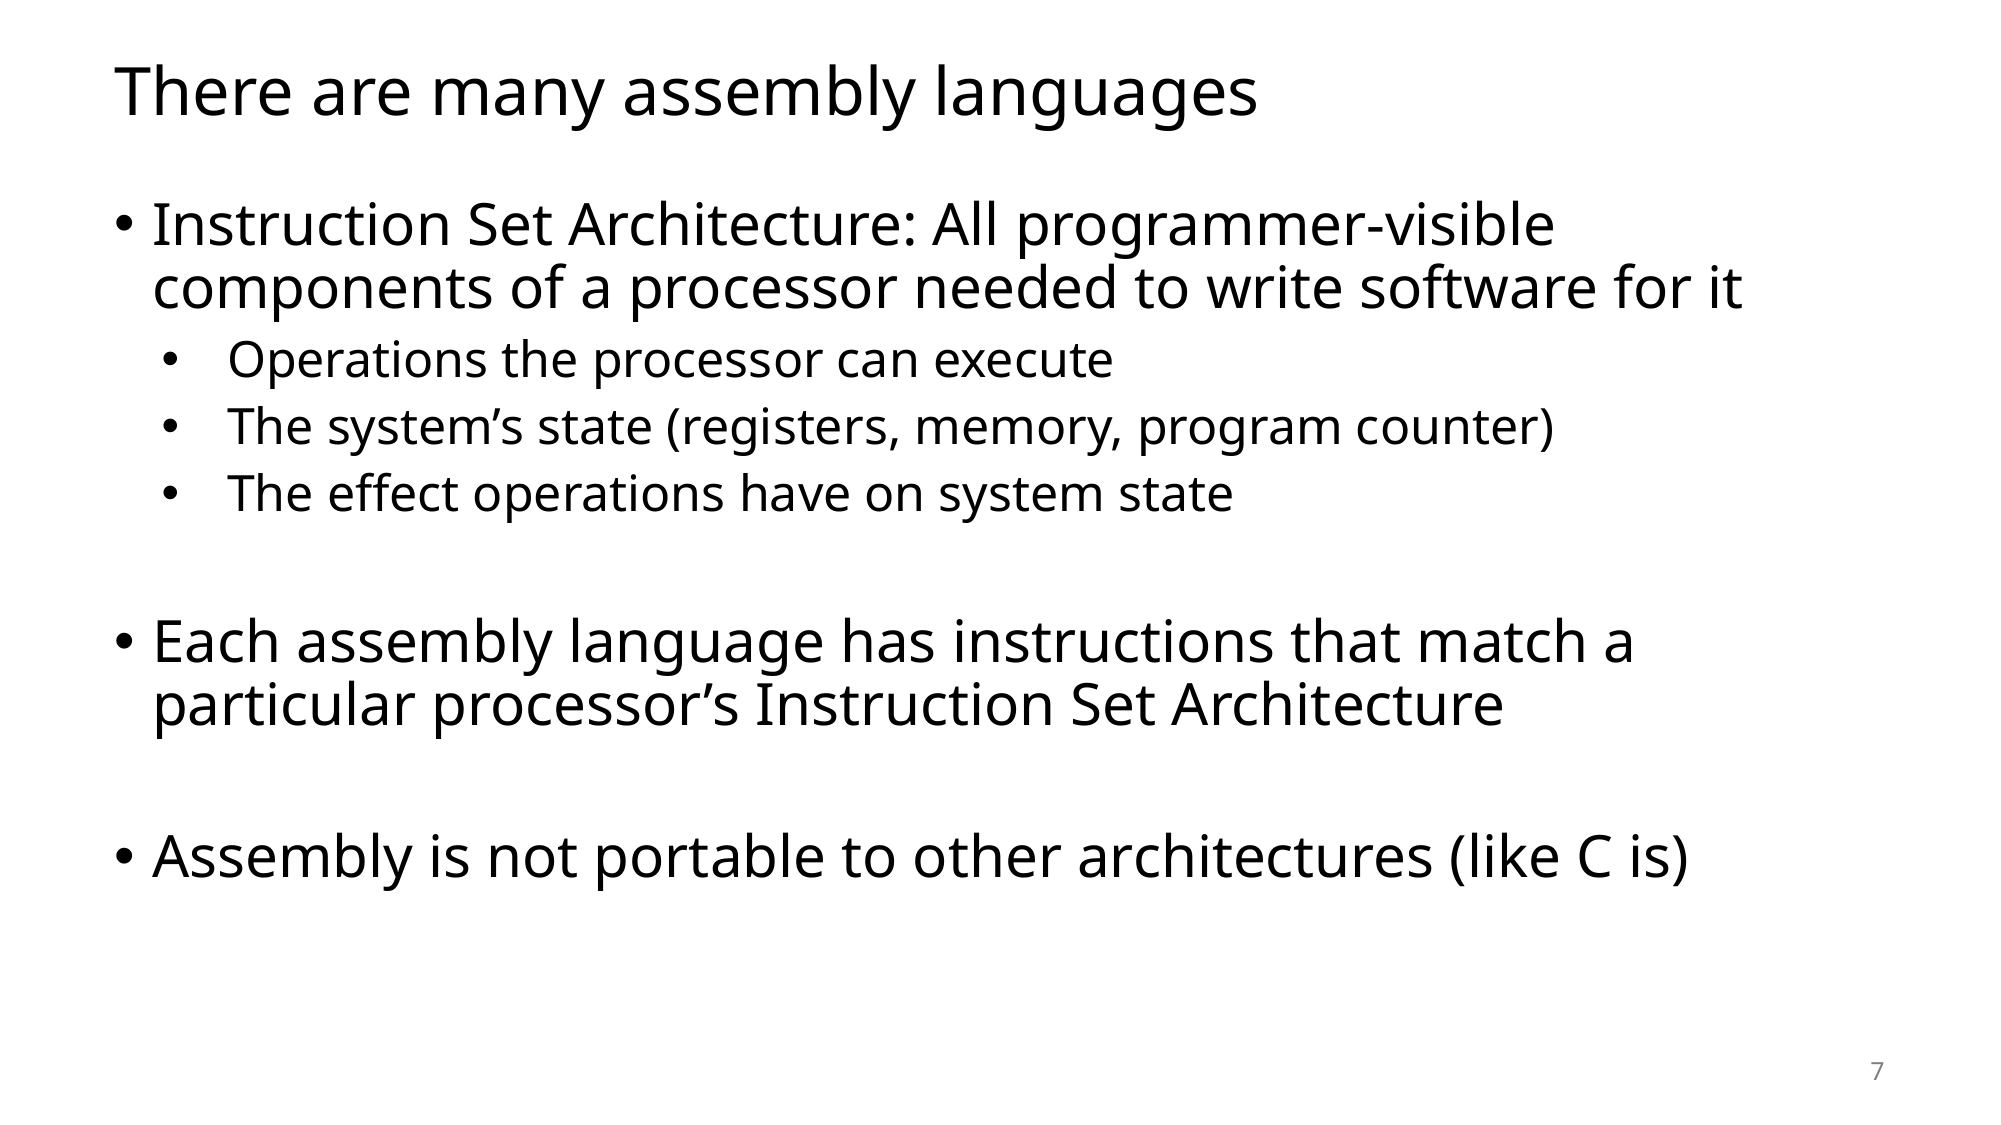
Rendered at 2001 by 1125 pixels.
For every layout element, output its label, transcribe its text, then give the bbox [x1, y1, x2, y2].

list Instruction Set Architecture: All programmer-visible components of a processor needed to write software for it Operations the processor can execute The system’s state (registers, memory, program counter) The effect operations have on system state Each assembly language has instructions that match a particular processor’s Instruction Set Architecture Assembly is not portable to other architectures (like C is) [99, 187, 1900, 1013]
title There are many assembly languages [99, 37, 1900, 150]
slide_number 7 [1749, 1042, 1900, 1103]
